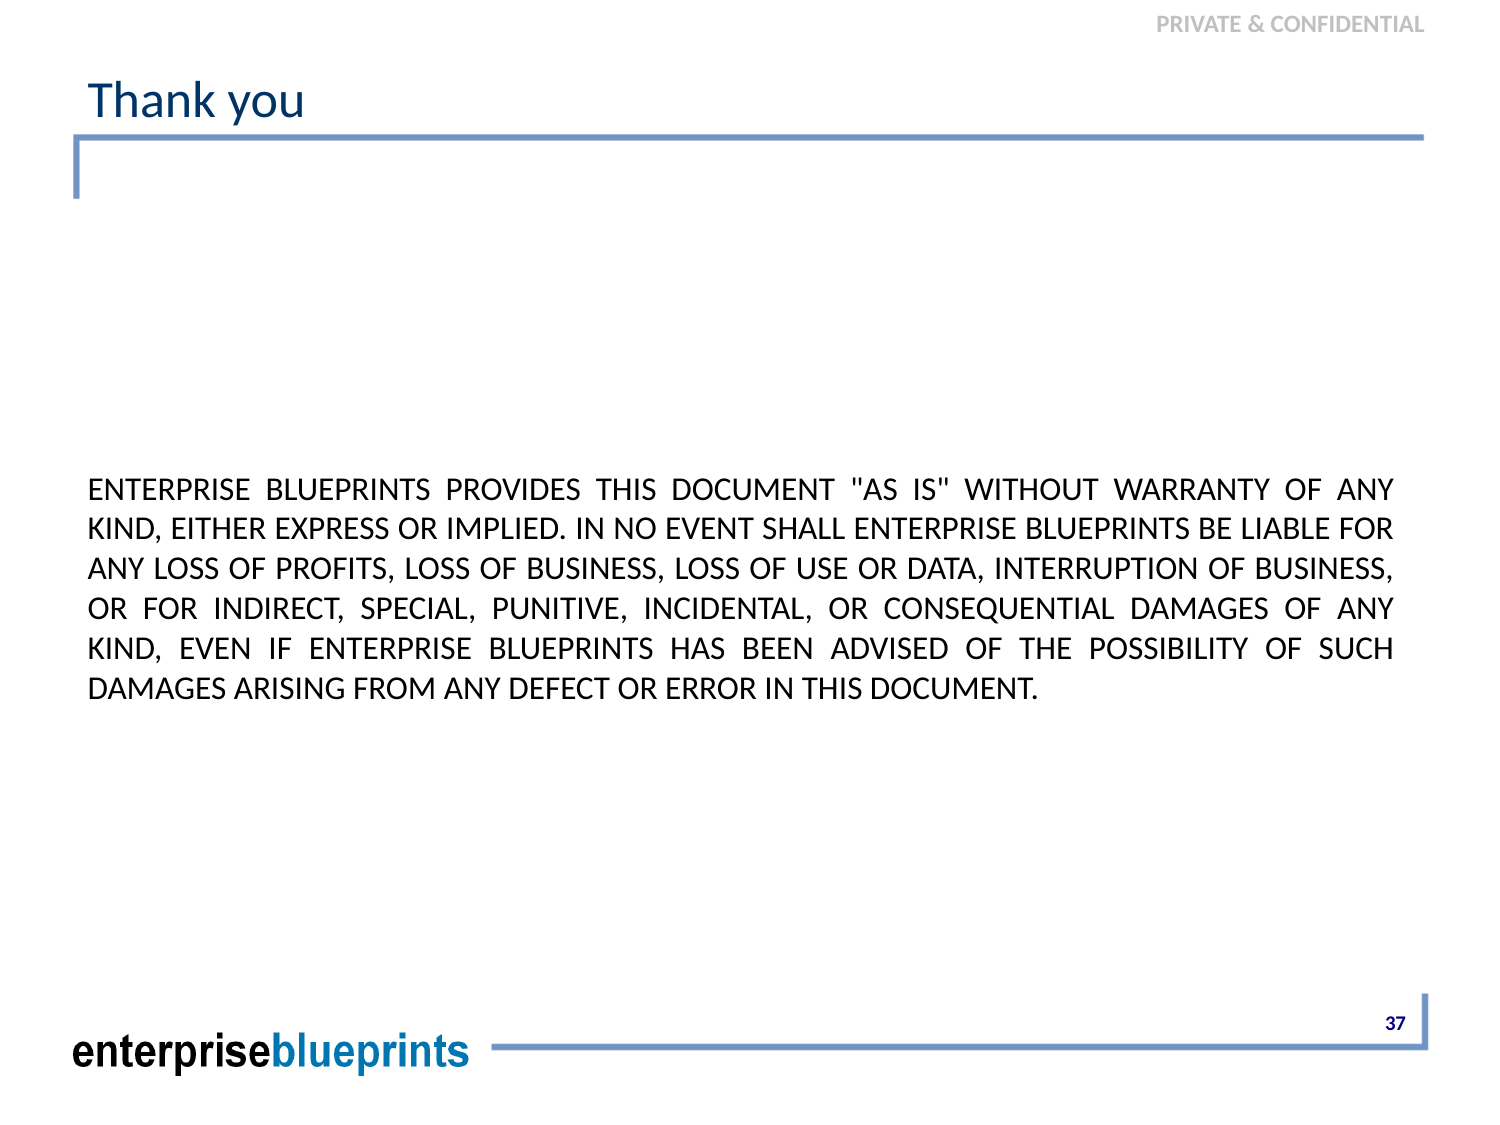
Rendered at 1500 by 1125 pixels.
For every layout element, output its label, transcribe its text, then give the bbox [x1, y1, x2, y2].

title Thank you [73, 41, 1410, 152]
slide_number 37 [1358, 1002, 1421, 1049]
list ENTERPRISE BLUEPRINTS PROVIDES THIS DOCUMENT "AS IS" WITHOUT WARRANTY OF ANY KIND, EITHER EXPRESS OR IMPLIED. IN NO EVENT SHALL ENTERPRISE BLUEPRINTS BE LIABLE FOR ANY LOSS OF PROFITS, LOSS OF BUSINESS, LOSS OF USE OR DATA, INTERRUPTION OF BUSINESS, OR FOR INDIRECT, SPECIAL, PUNITIVE, INCIDENTAL, OR CONSEQUENTIAL DAMAGES OF ANY KIND, EVEN IF ENTERPRISE BLUEPRINTS HAS BEEN ADVISED OF THE POSSIBILITY OF SUCH DAMAGES ARISING FROM ANY DEFECT OR ERROR IN THIS DOCUMENT. [73, 248, 1411, 987]
picture [484, 986, 1430, 1052]
picture [67, 1021, 476, 1081]
picture [72, 133, 1432, 207]
